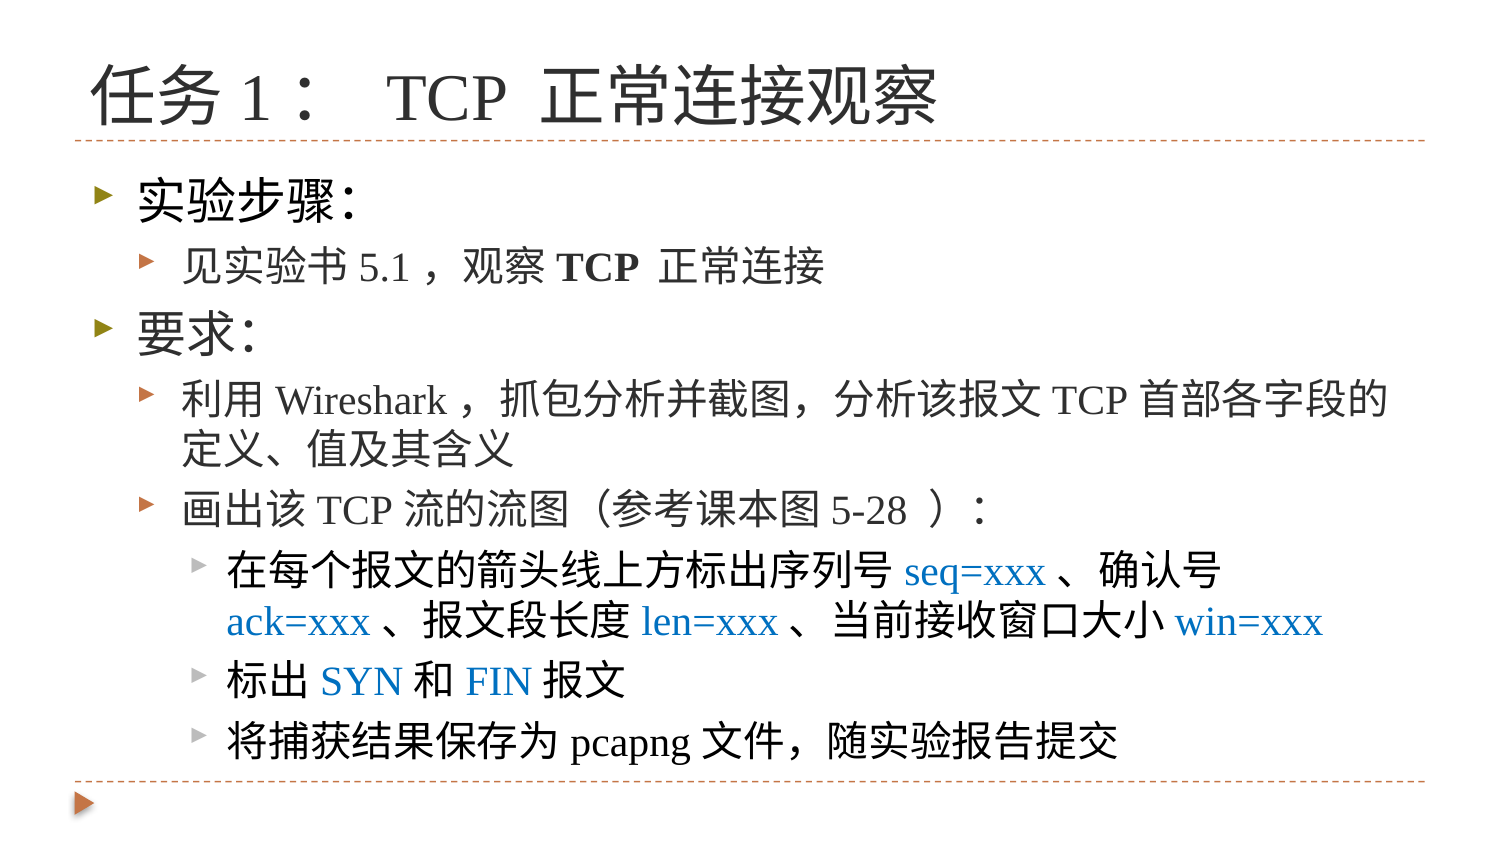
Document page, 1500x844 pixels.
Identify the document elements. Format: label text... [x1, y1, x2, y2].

title 任务1： TCP 正常连接观察 [75, 18, 1425, 141]
list 实验步骤： 见实验书5.1，观察TCP 正常连接 要求： 利用Wireshark，抓包分析并截图，分析该报文TCP首部各字段的定义、值及其含义 画出该TCP流的流图（参考课本图5-28 ）： 在每个报文的箭头线上方标出序列号seq=xxx、确认号ack=xxx、报文段长度len=xxx、当前接收窗口大小win=xxx 标出SYN和FIN报文 将捕获结果保存为pcapng文件，随实验报告提交 [76, 161, 1408, 777]
